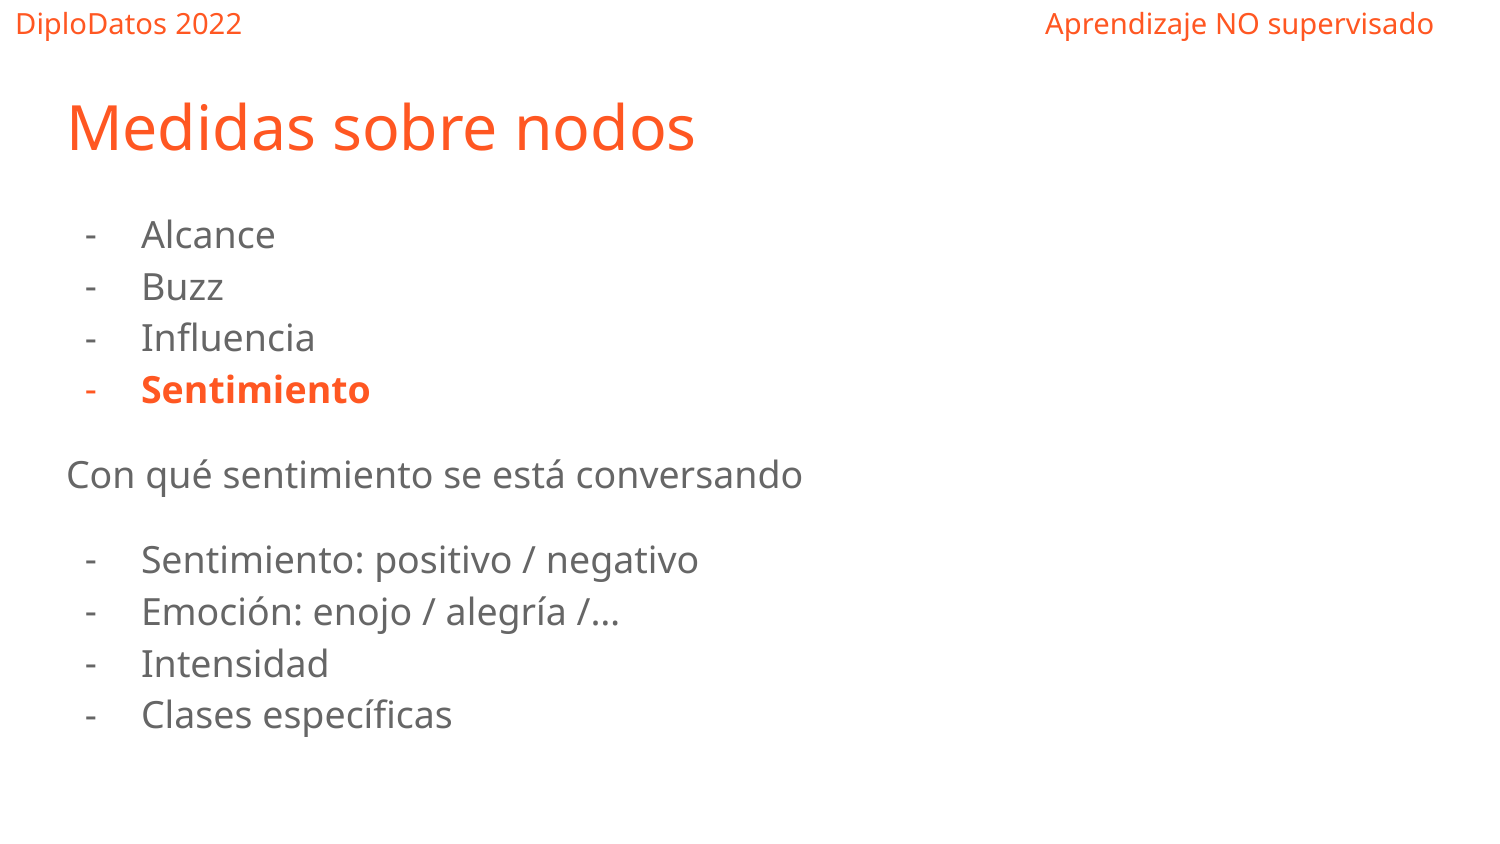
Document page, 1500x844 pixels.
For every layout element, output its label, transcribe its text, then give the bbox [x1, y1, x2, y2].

list Alcance Buzz Influencia Sentimiento Con qué sentimiento se está conversando Sentimiento: positivo / negativo Emoción: enojo / alegría /… Intensidad Clases específicas [51, 189, 1449, 750]
title Medidas sobre nodos [51, 72, 1449, 167]
